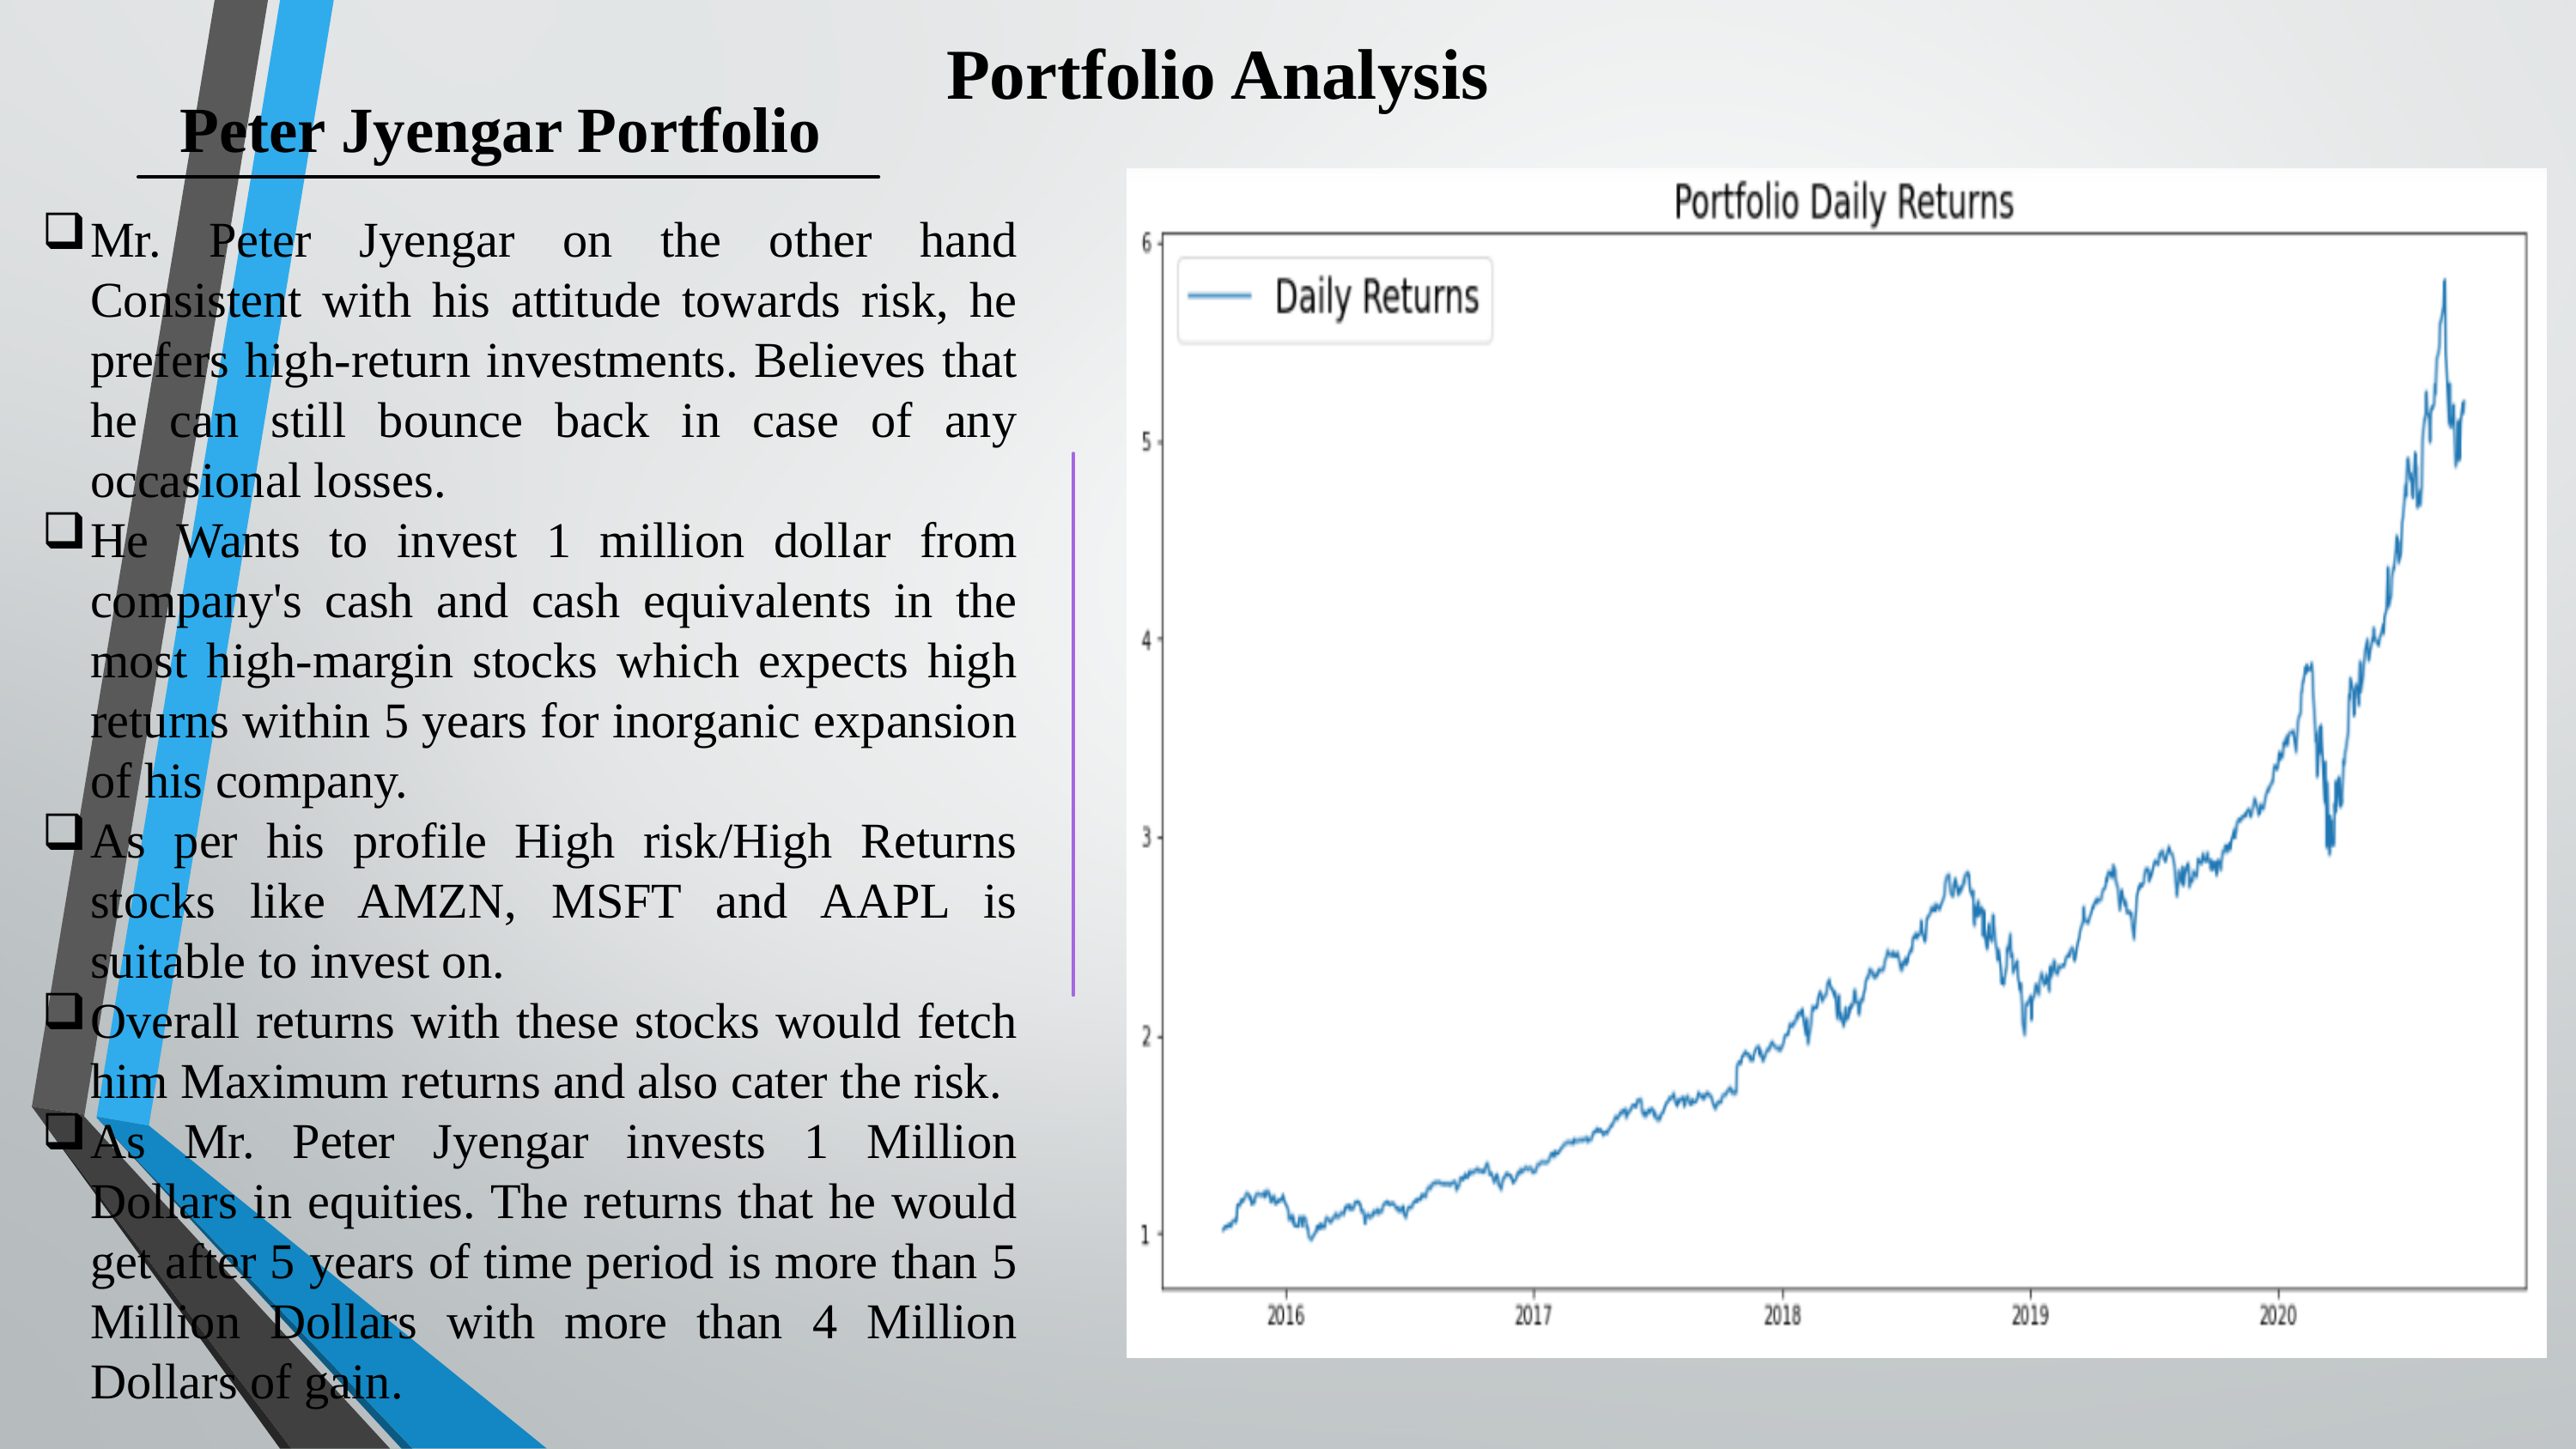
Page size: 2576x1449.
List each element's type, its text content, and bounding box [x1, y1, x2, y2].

text_box Peter Jyengar Portfolio [167, 82, 893, 173]
text_box Portfolio Analysis [933, 21, 1514, 120]
text_box Mr. Peter Jyengar on the other hand Consistent with his attitude towards risk, he prefers high-return investments. Believes that he can still bounce back in case of any occasional losses. He Wants to invest 1 million dollar from company's cash and cash equivalents in the most high-margin stocks which expects high returns within 5 years for inorganic expansion of his company. As per his profile High risk/High Returns stocks like AMZN, MSFT and AAPL is suitable to invest on. Overall returns with these stocks would fetch him Maximum returns and also cater the risk. As Mr. Peter Jyengar invests 1 Million Dollars in equities. The returns that he would get after 5 years of time period is more than 5 Million Dollars with more than 4 Million Dollars of gain. [29, 200, 1030, 1416]
picture [1127, 168, 2547, 1358]
